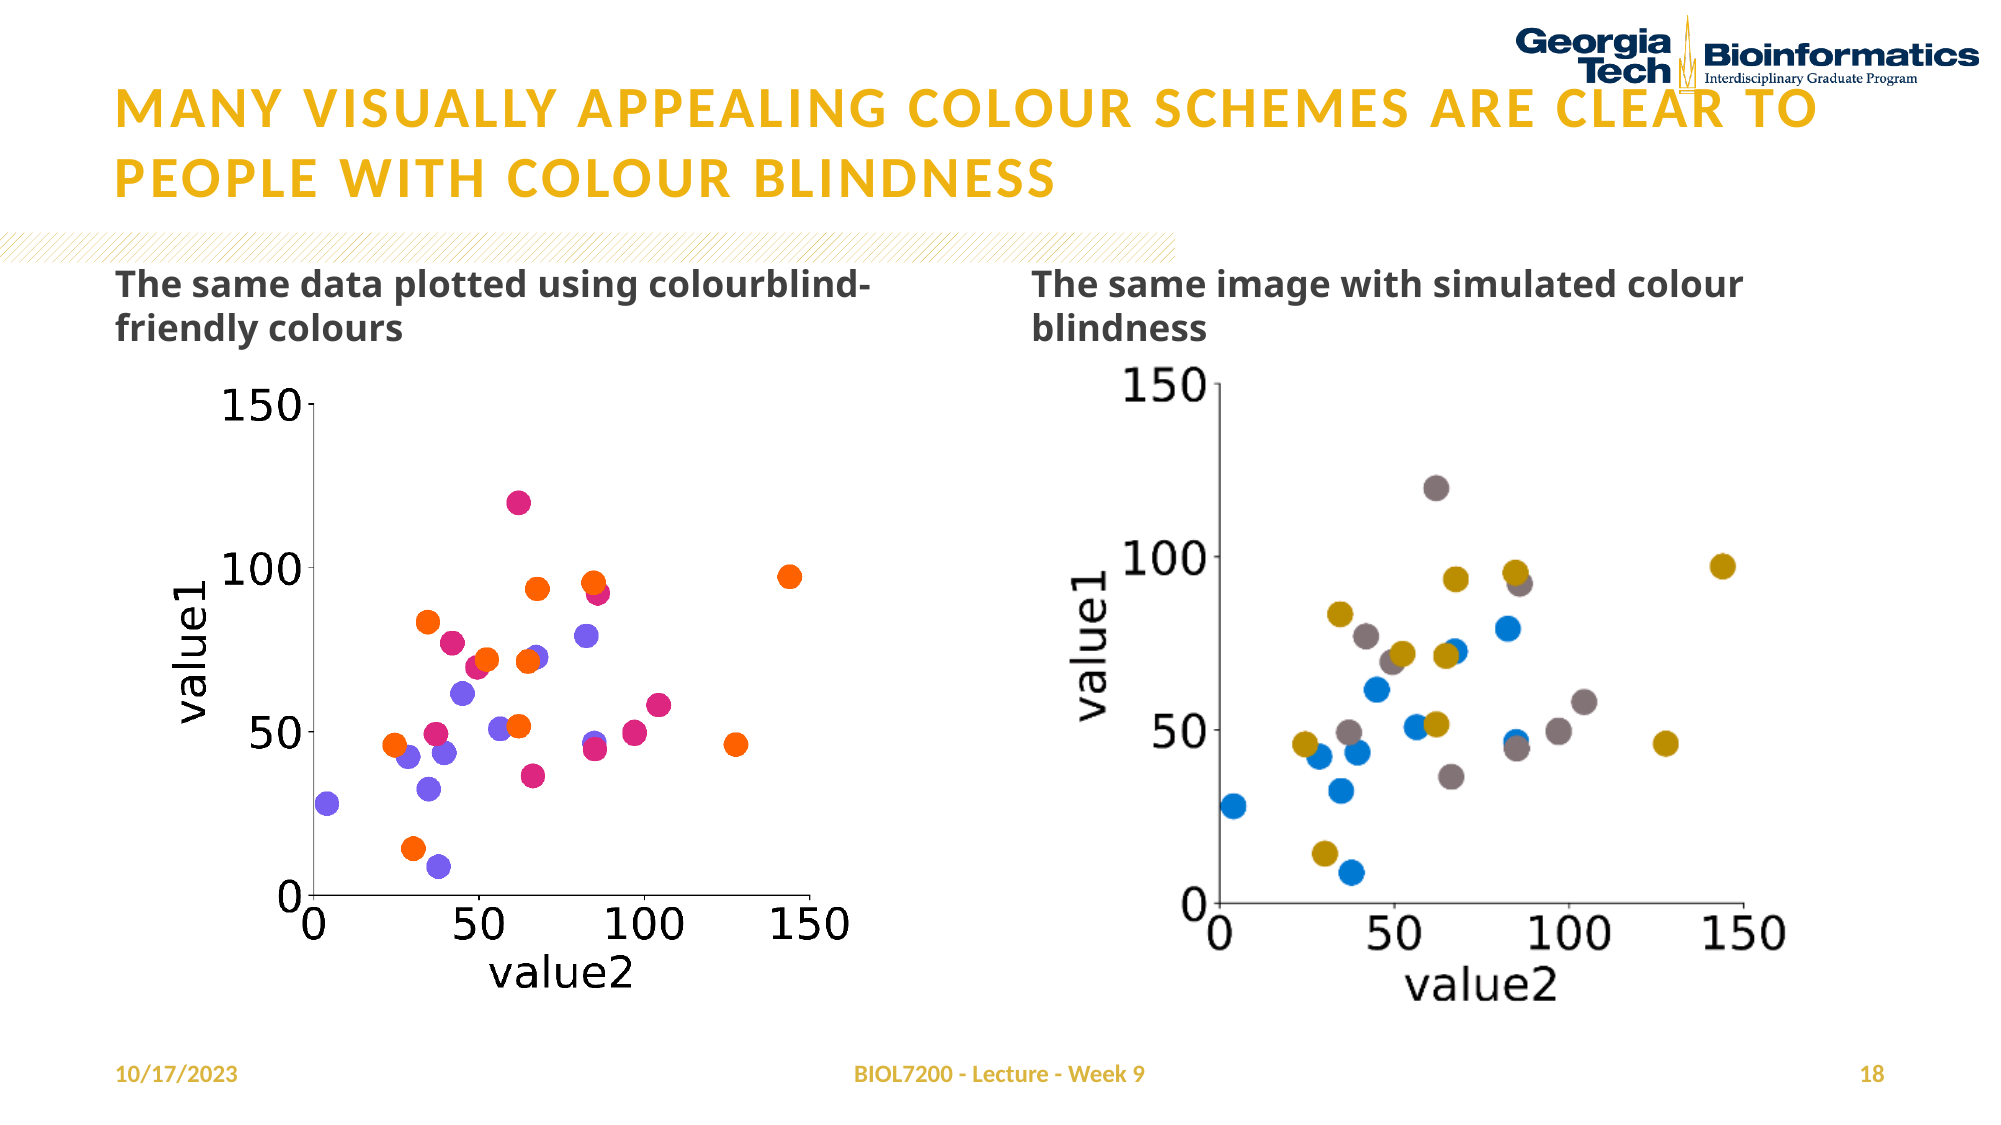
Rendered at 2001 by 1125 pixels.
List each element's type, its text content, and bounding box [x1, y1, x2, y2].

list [1050, 356, 1805, 1058]
slide_number 18 [1433, 1042, 1900, 1103]
list The same image with simulated colour blindness [1015, 251, 1900, 357]
picture [1516, 15, 1979, 94]
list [140, 386, 857, 1053]
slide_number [99, 1042, 567, 1103]
list The same data plotted using colourblind-friendly colours [99, 251, 984, 357]
footer BIOL7200 - Lecture - Week 9 [683, 1042, 1317, 1103]
title Many visually appealing colour schemes are clear to people with colour blindness [99, 45, 1900, 233]
